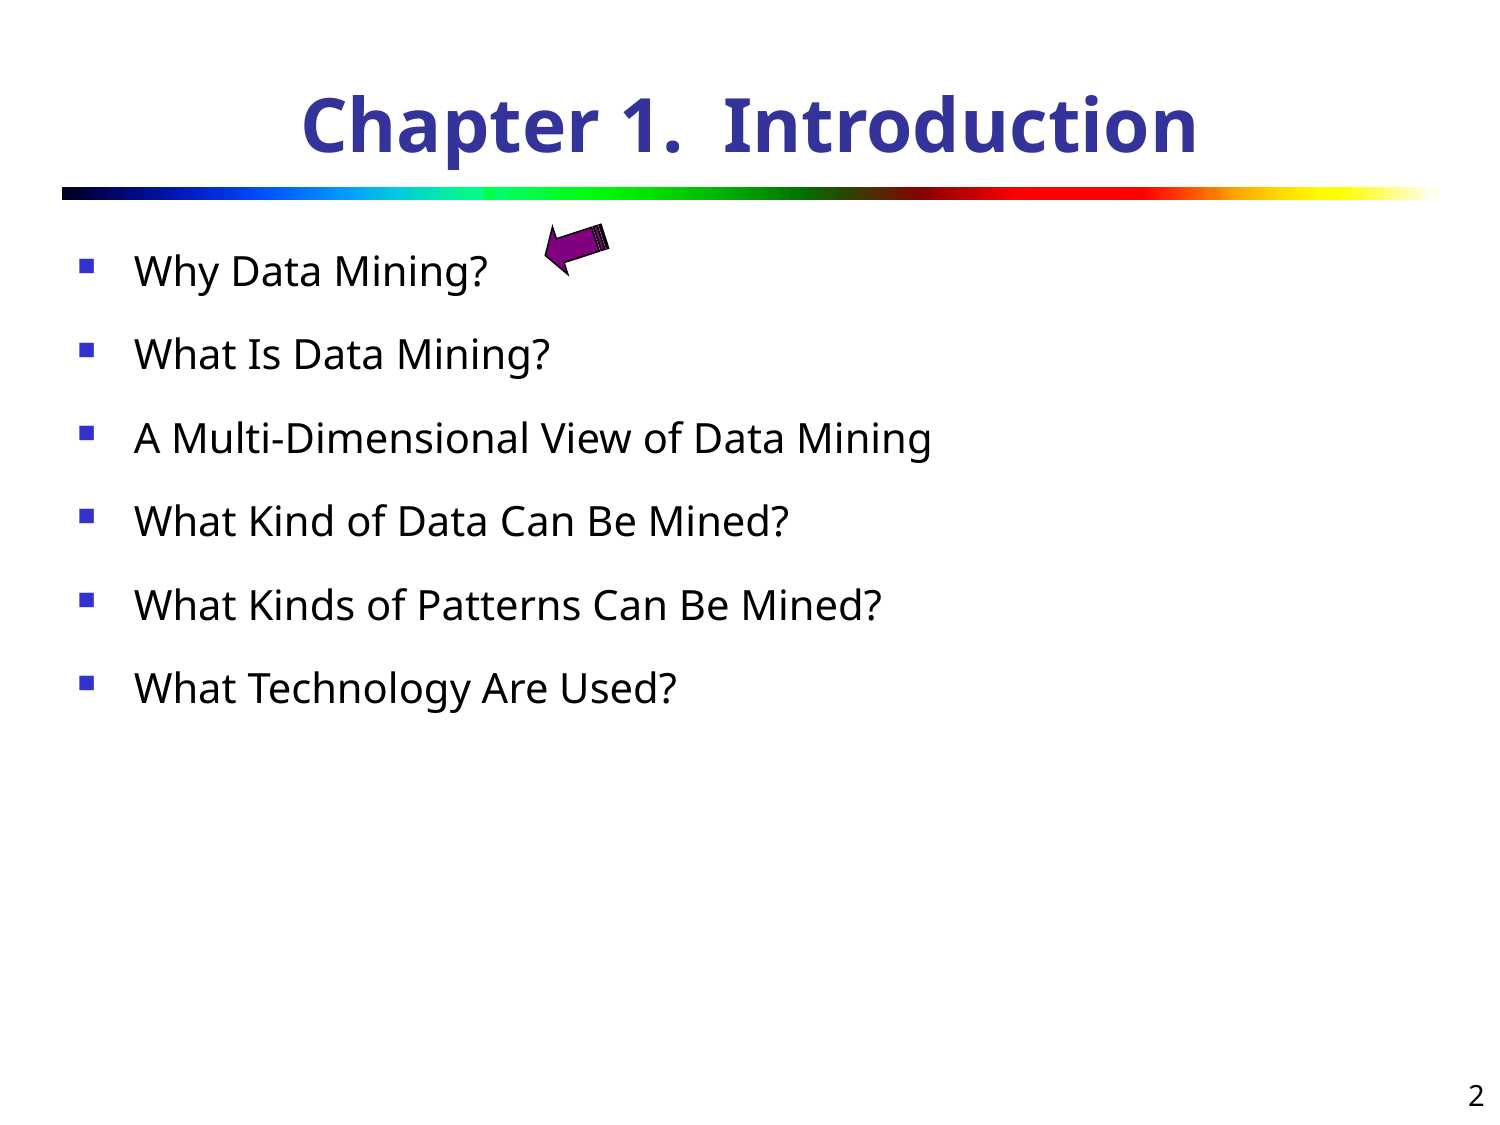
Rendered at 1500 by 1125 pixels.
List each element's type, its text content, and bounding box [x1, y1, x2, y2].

title Chapter 1. Introduction [62, 37, 1438, 175]
picture [62, 187, 355, 200]
text_box [545, 224, 609, 275]
list Why Data Mining? What Is Data Mining? A Multi-Dimensional View of Data Mining What Kind of Data Can Be Mined? What Kinds of Patterns Can Be Mined? What Technology Are Used? [62, 212, 1413, 1075]
picture [382, 187, 1438, 200]
slide_number 2 [1187, 1049, 1500, 1125]
